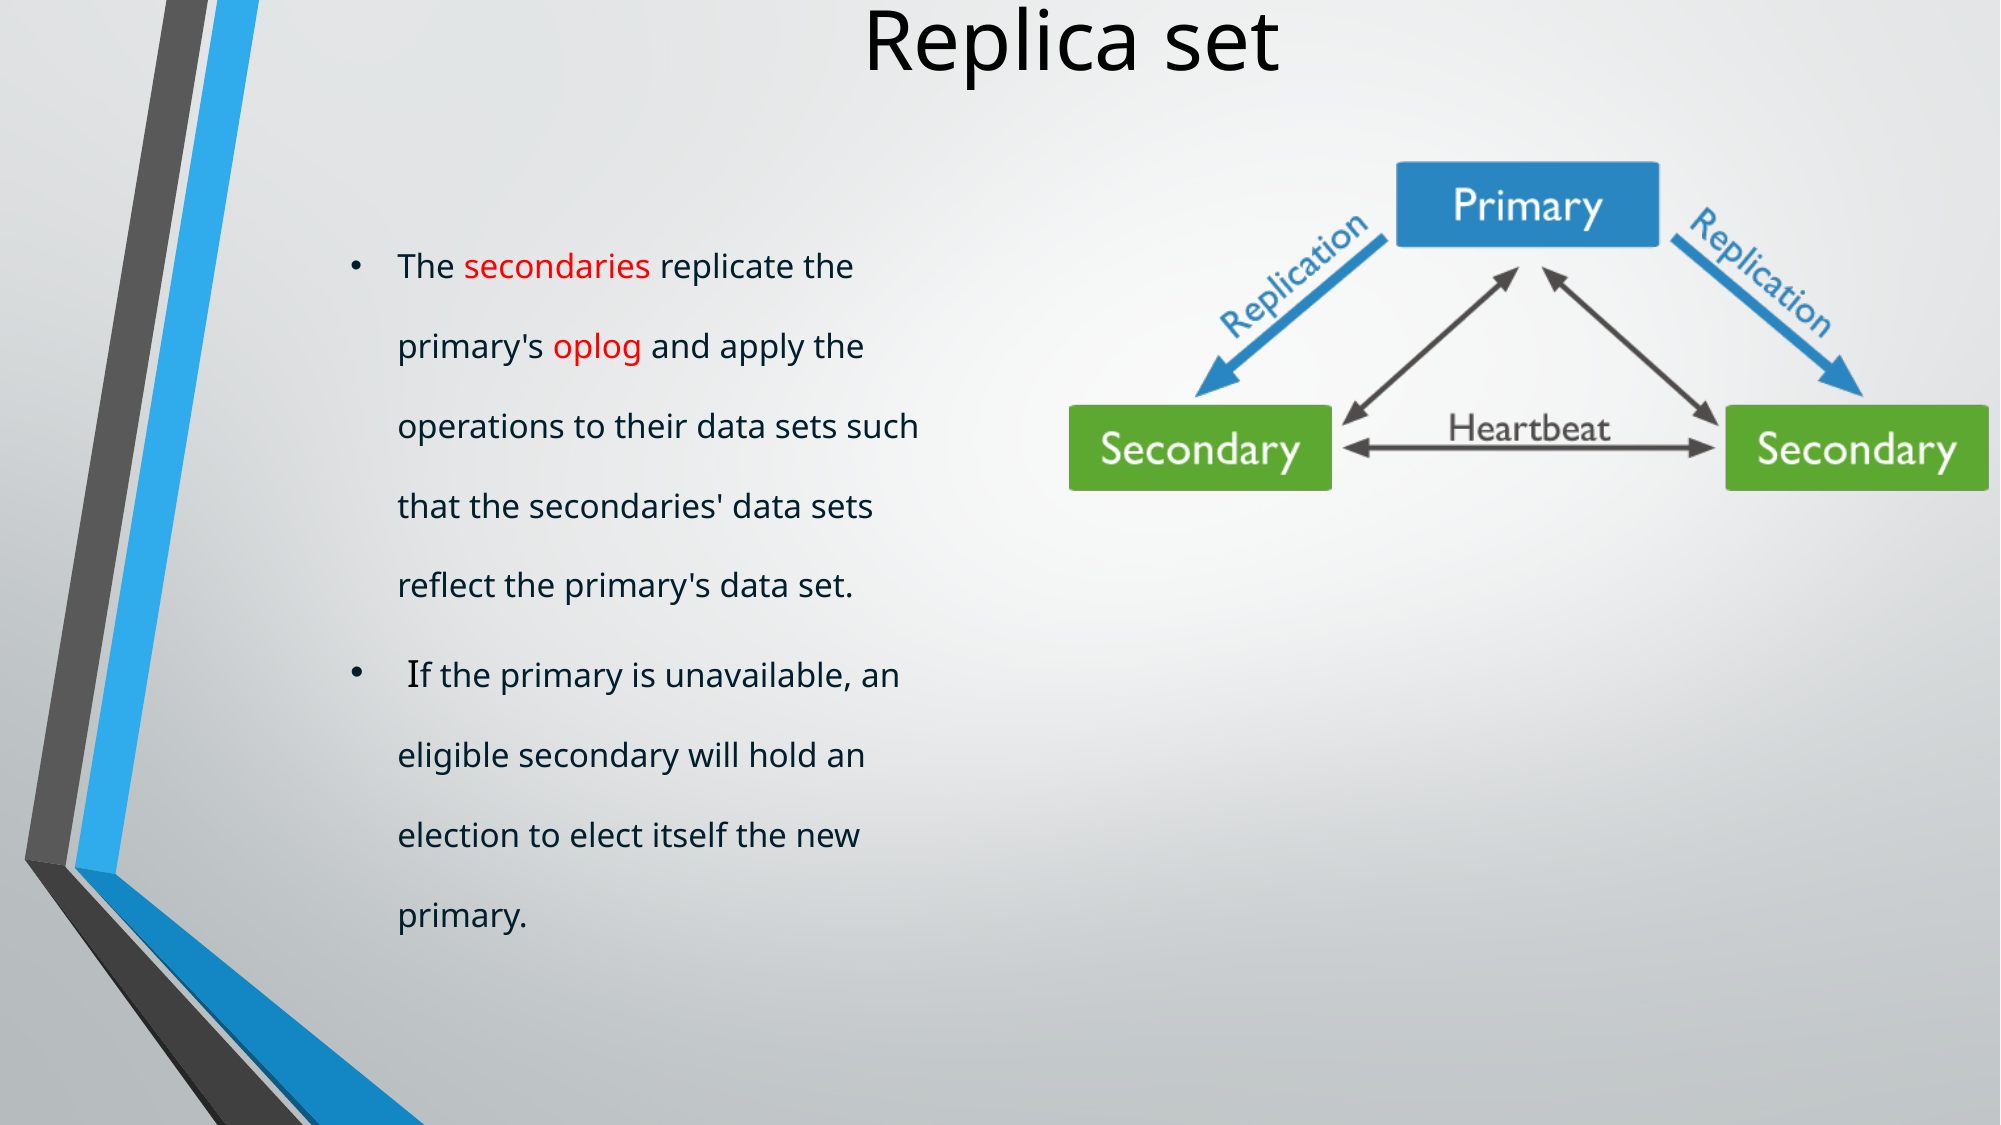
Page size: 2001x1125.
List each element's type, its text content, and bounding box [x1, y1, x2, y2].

text_box The secondaries replicate the primary's oplog and apply the operations to their data sets such that the secondaries' data sets reflect the primary's data set. If the primary is unavailable, an eligible secondary will hold an election to elect itself the new primary. [335, 197, 942, 1102]
title Replica set [249, 6, 1894, 169]
picture [1043, 135, 2000, 505]
